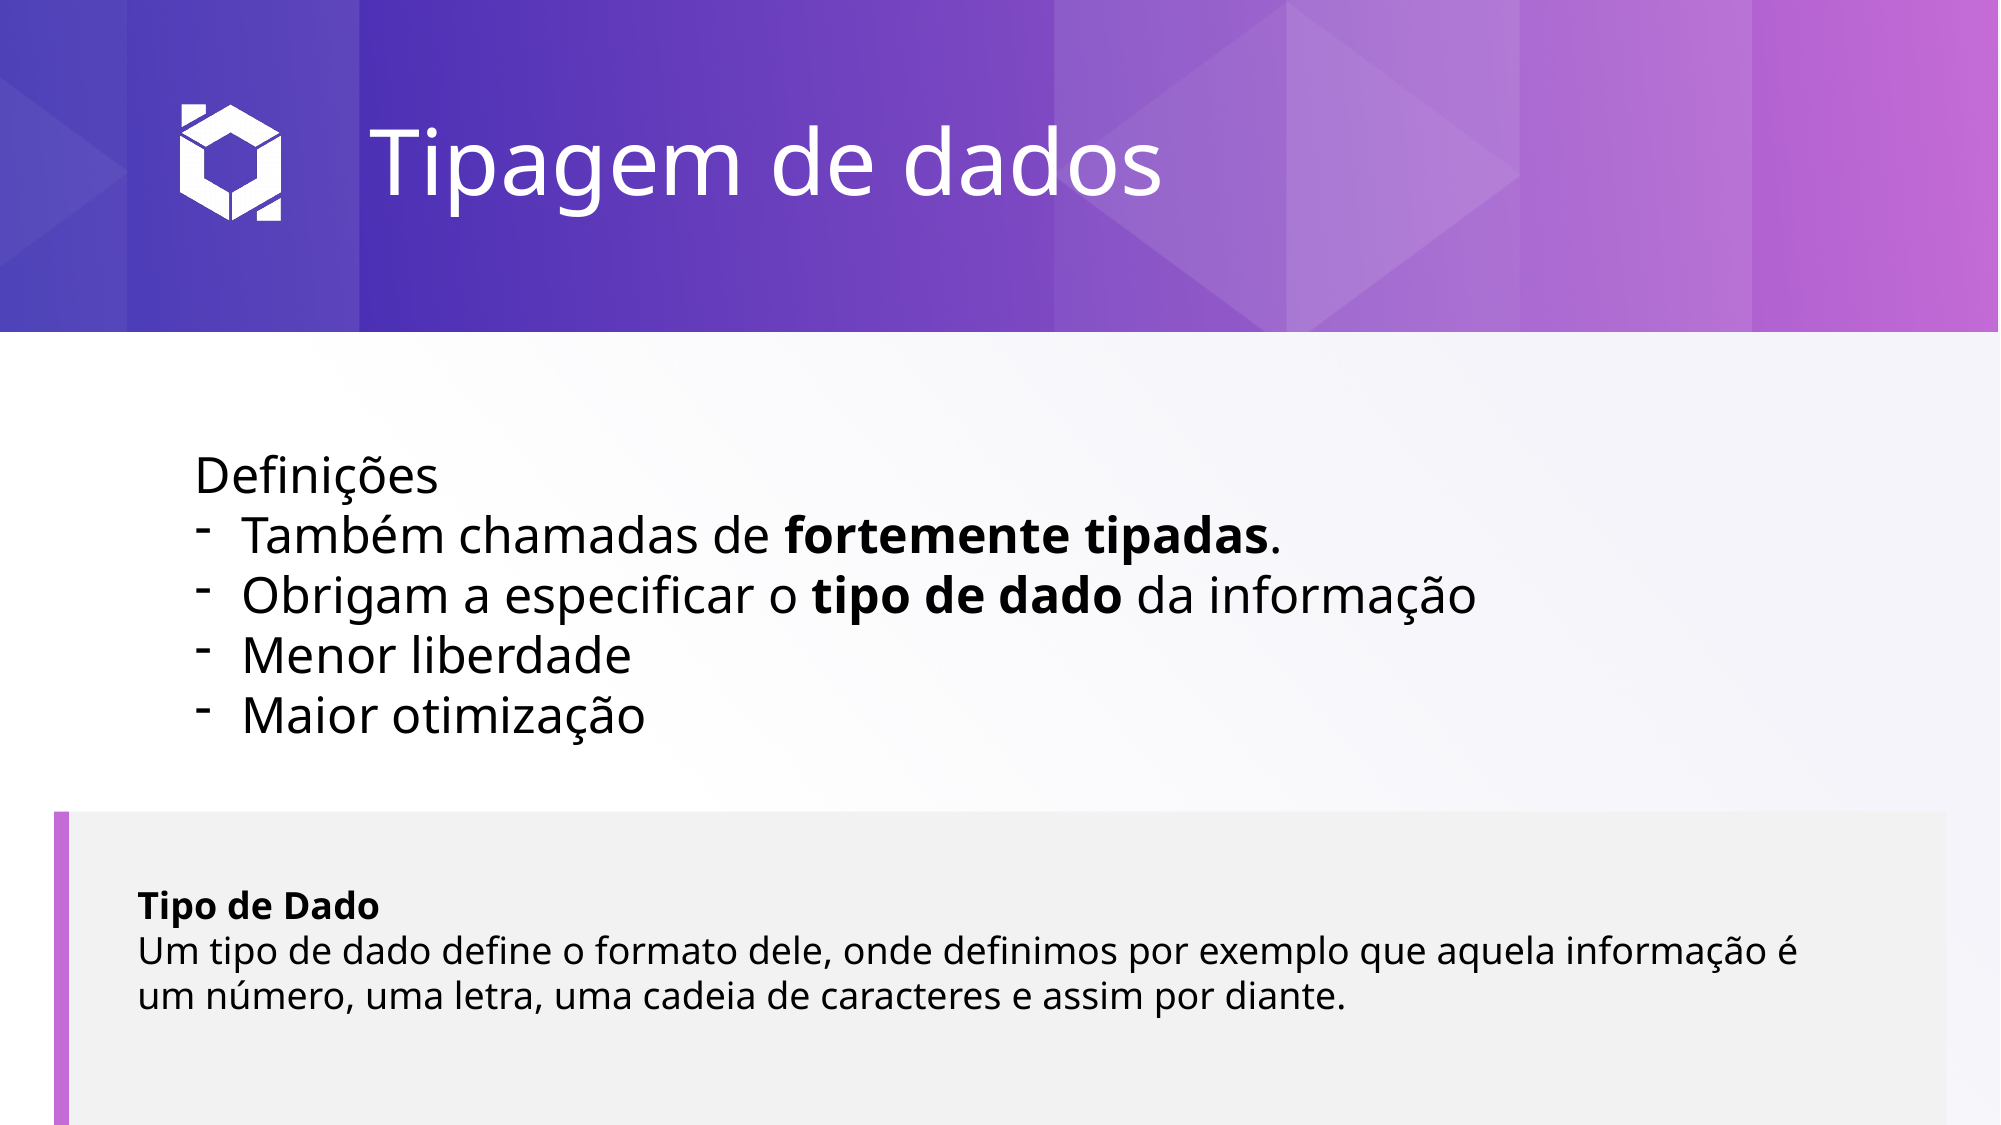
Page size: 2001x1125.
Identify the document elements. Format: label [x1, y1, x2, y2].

list [0, 332, 2000, 1125]
picture [0, 0, 2000, 332]
text_box [53, 811, 1947, 1125]
